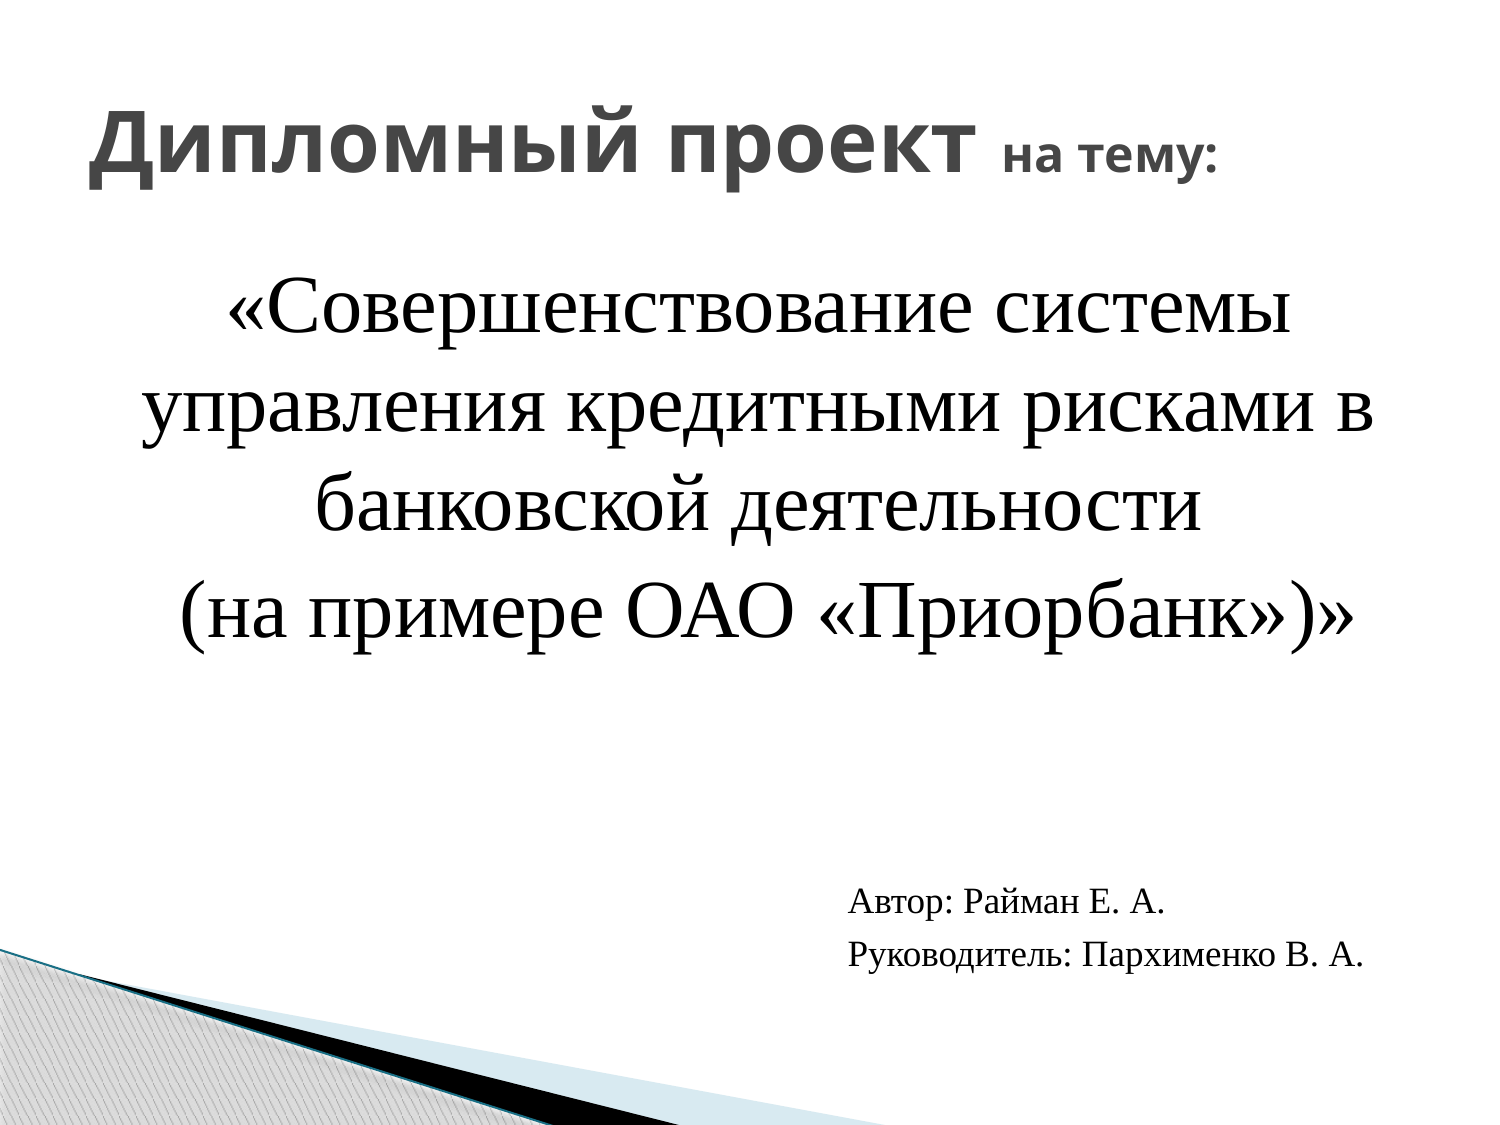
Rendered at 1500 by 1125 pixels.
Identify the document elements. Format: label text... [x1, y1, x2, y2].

title Дипломный проект на тему: [75, 45, 1425, 233]
list «Совершенствование системы управления кредитными рисками в банковской деятельности (на примере ОАО «Приорбанк»)» Автор: Райман Е. А. Руководитель: Пархименко В. А. [75, 243, 1425, 986]
